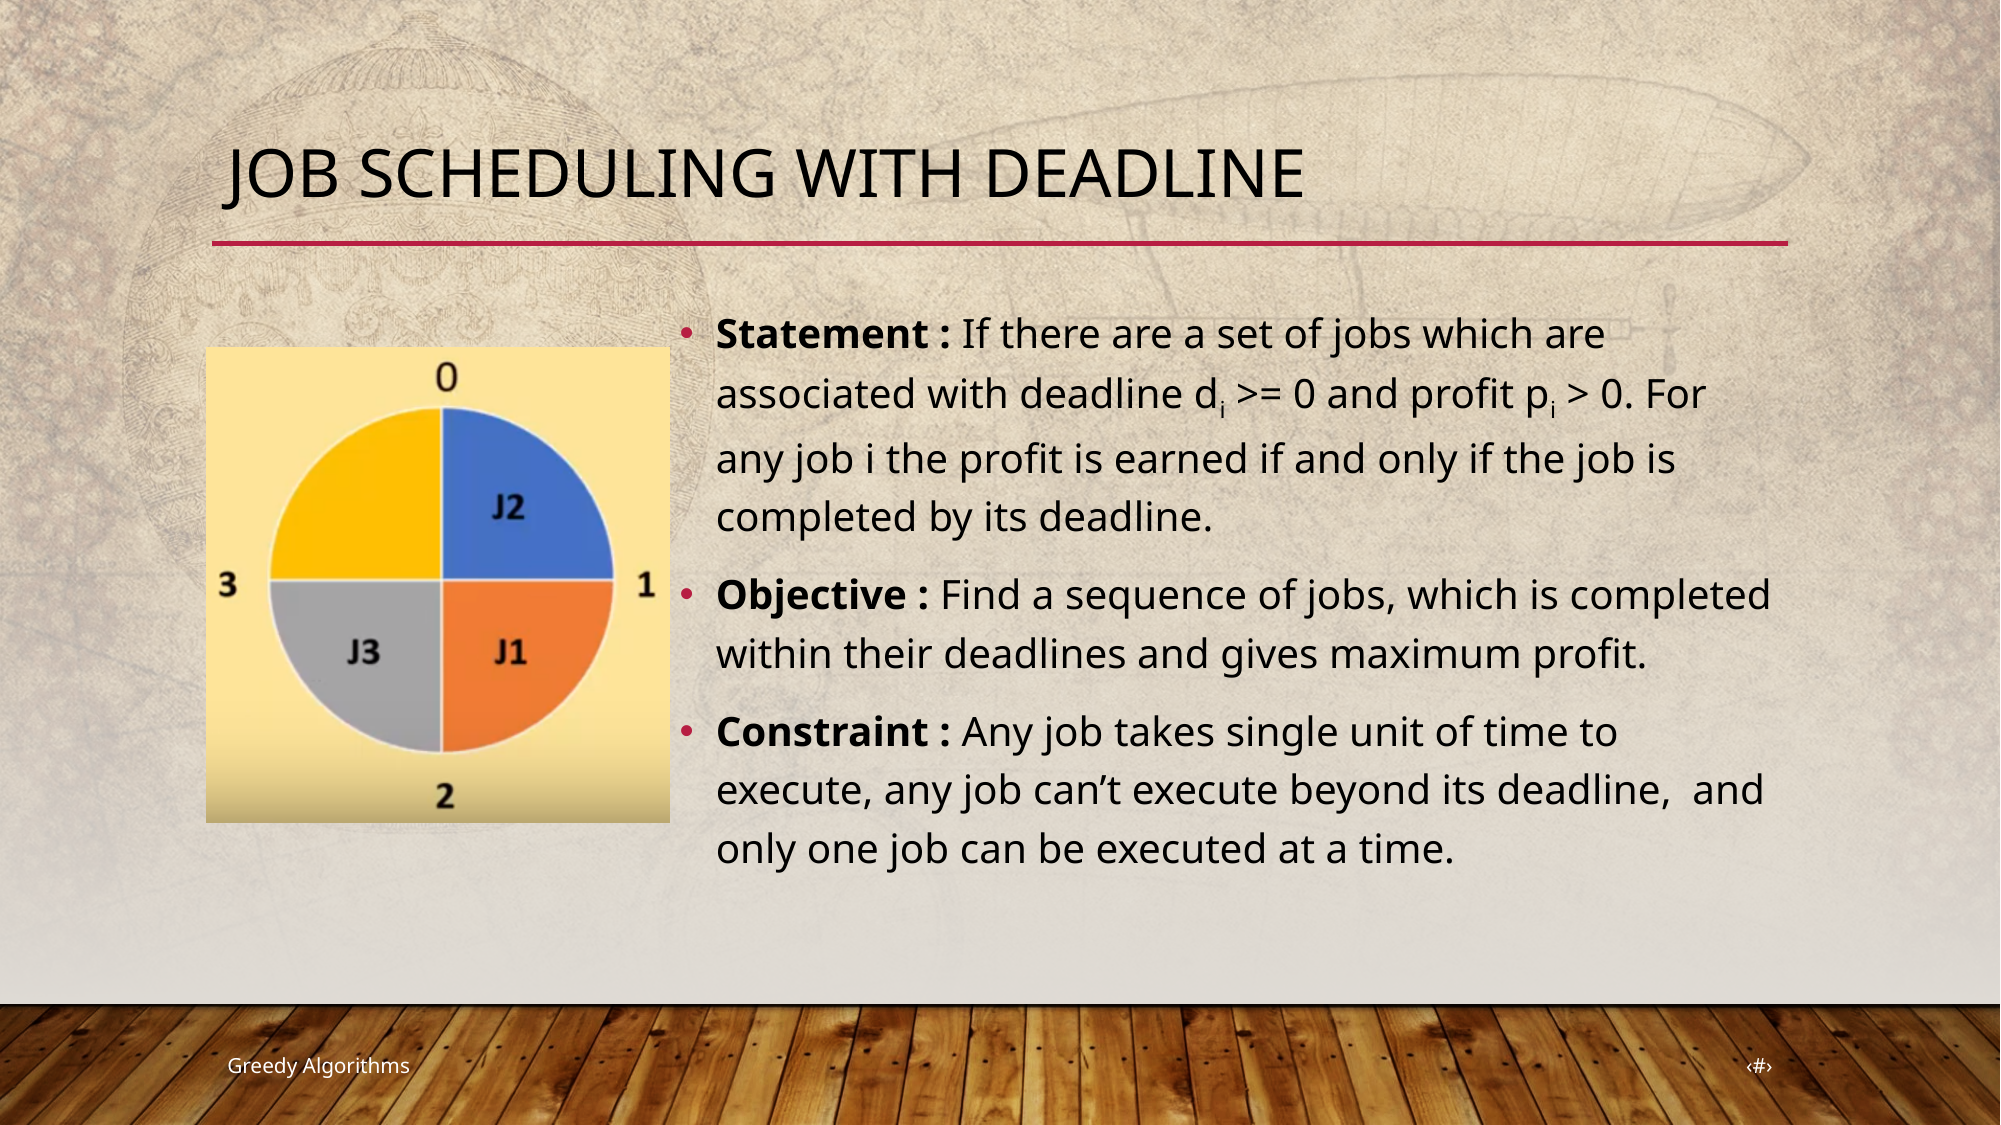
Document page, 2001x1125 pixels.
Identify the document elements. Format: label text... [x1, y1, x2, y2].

list Statement : If there are a set of jobs which are associated with deadline di >= 0 and profit pi > 0. For any job i the profit is earned if and only if the job is completed by its deadline. Objective : Find a sequence of jobs, which is completed within their deadlines and gives maximum profit. Constraint : Any job takes single unit of time to execute, any job can’t execute beyond its deadline, and only one job can be executed at a time. [664, 269, 1789, 900]
footer Greedy Algorithms [212, 1039, 1187, 1091]
slide_number ‹#› [1213, 1040, 1788, 1091]
title JOB SCHEDULING WITH DEADLINE [212, 131, 1788, 305]
picture [0, 1004, 2000, 1125]
picture [205, 347, 670, 824]
table_cell 20 [0, 0, 2000, 338]
